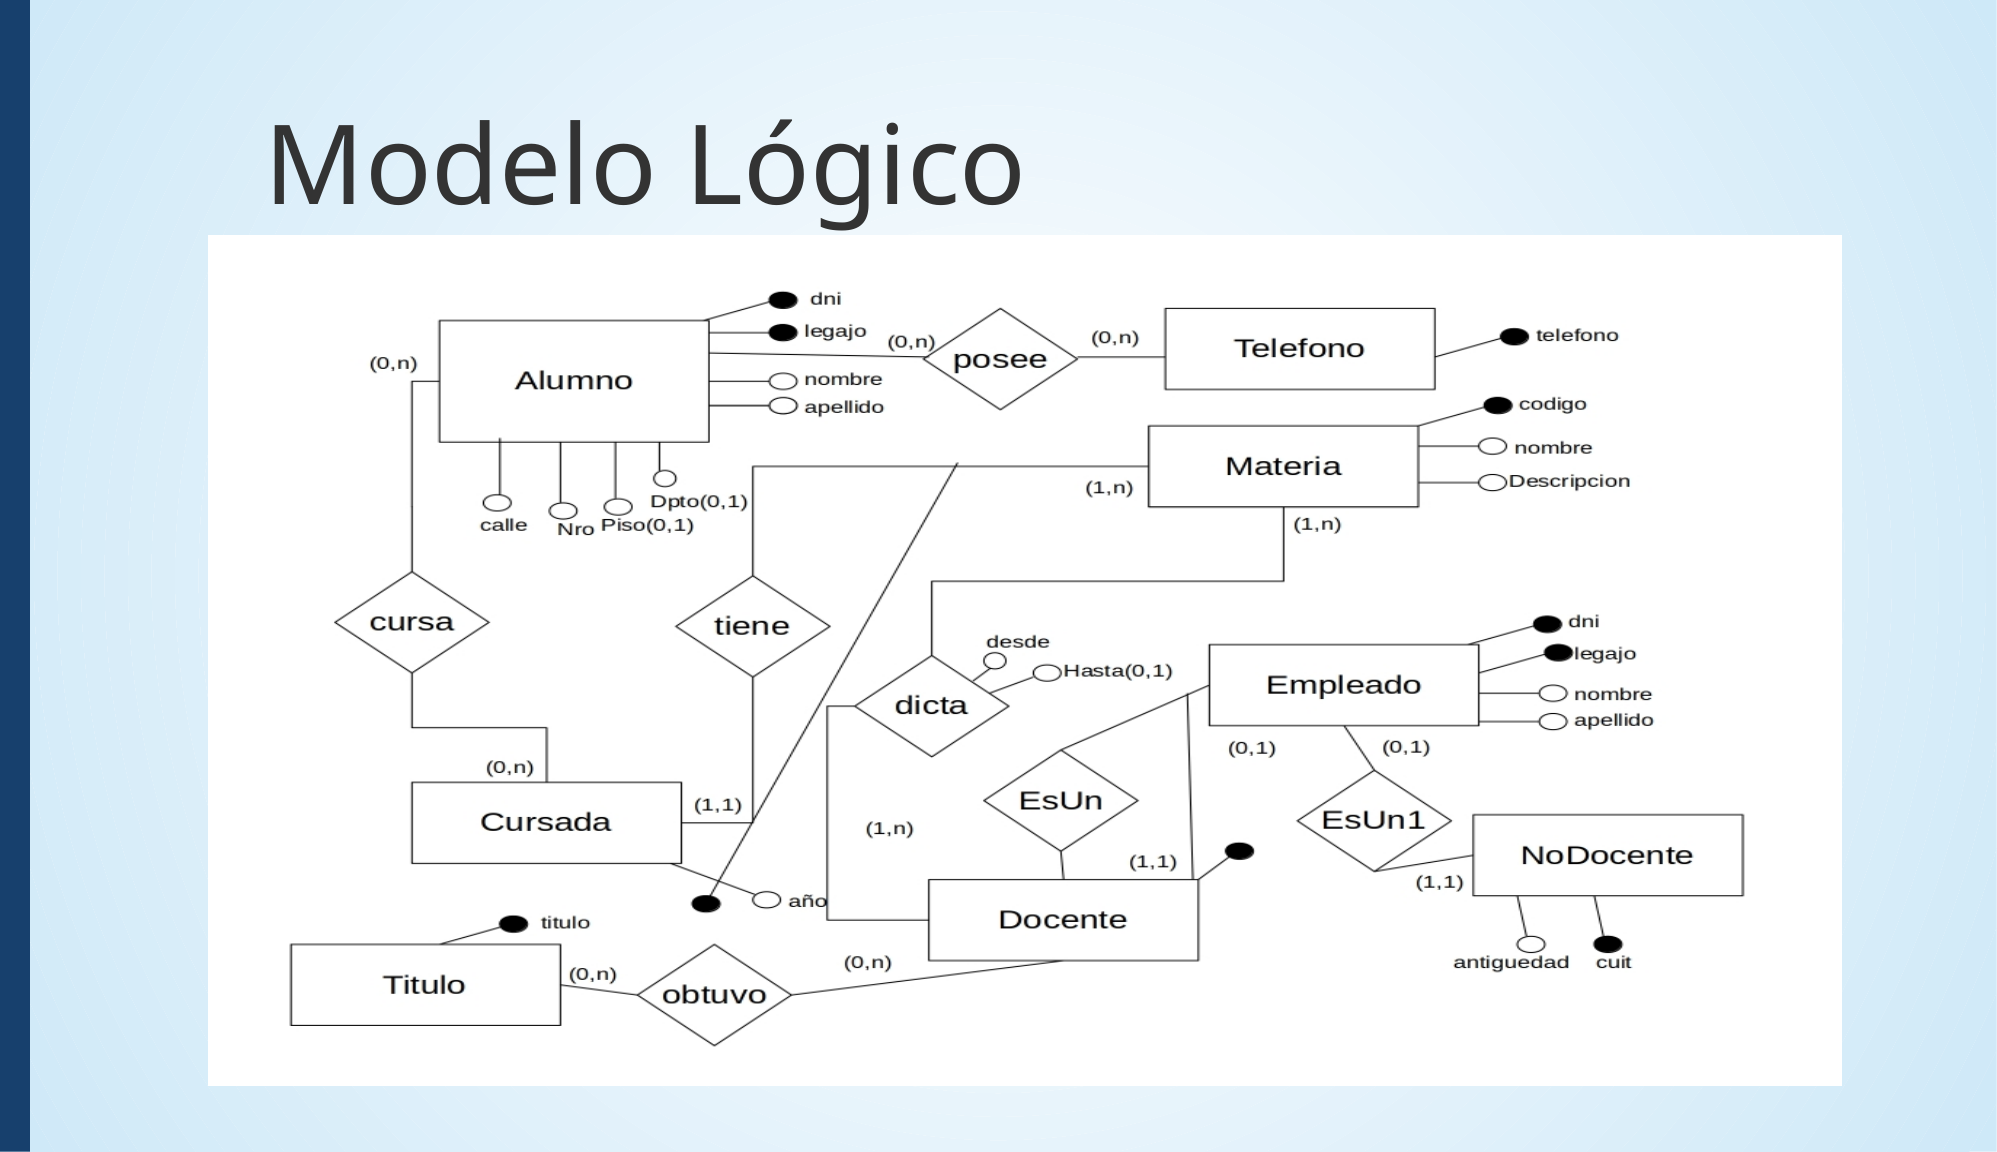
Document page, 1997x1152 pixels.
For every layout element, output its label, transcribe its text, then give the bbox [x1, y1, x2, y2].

text_box Modelo Lógico [247, 85, 1997, 252]
picture [208, 235, 1842, 1086]
